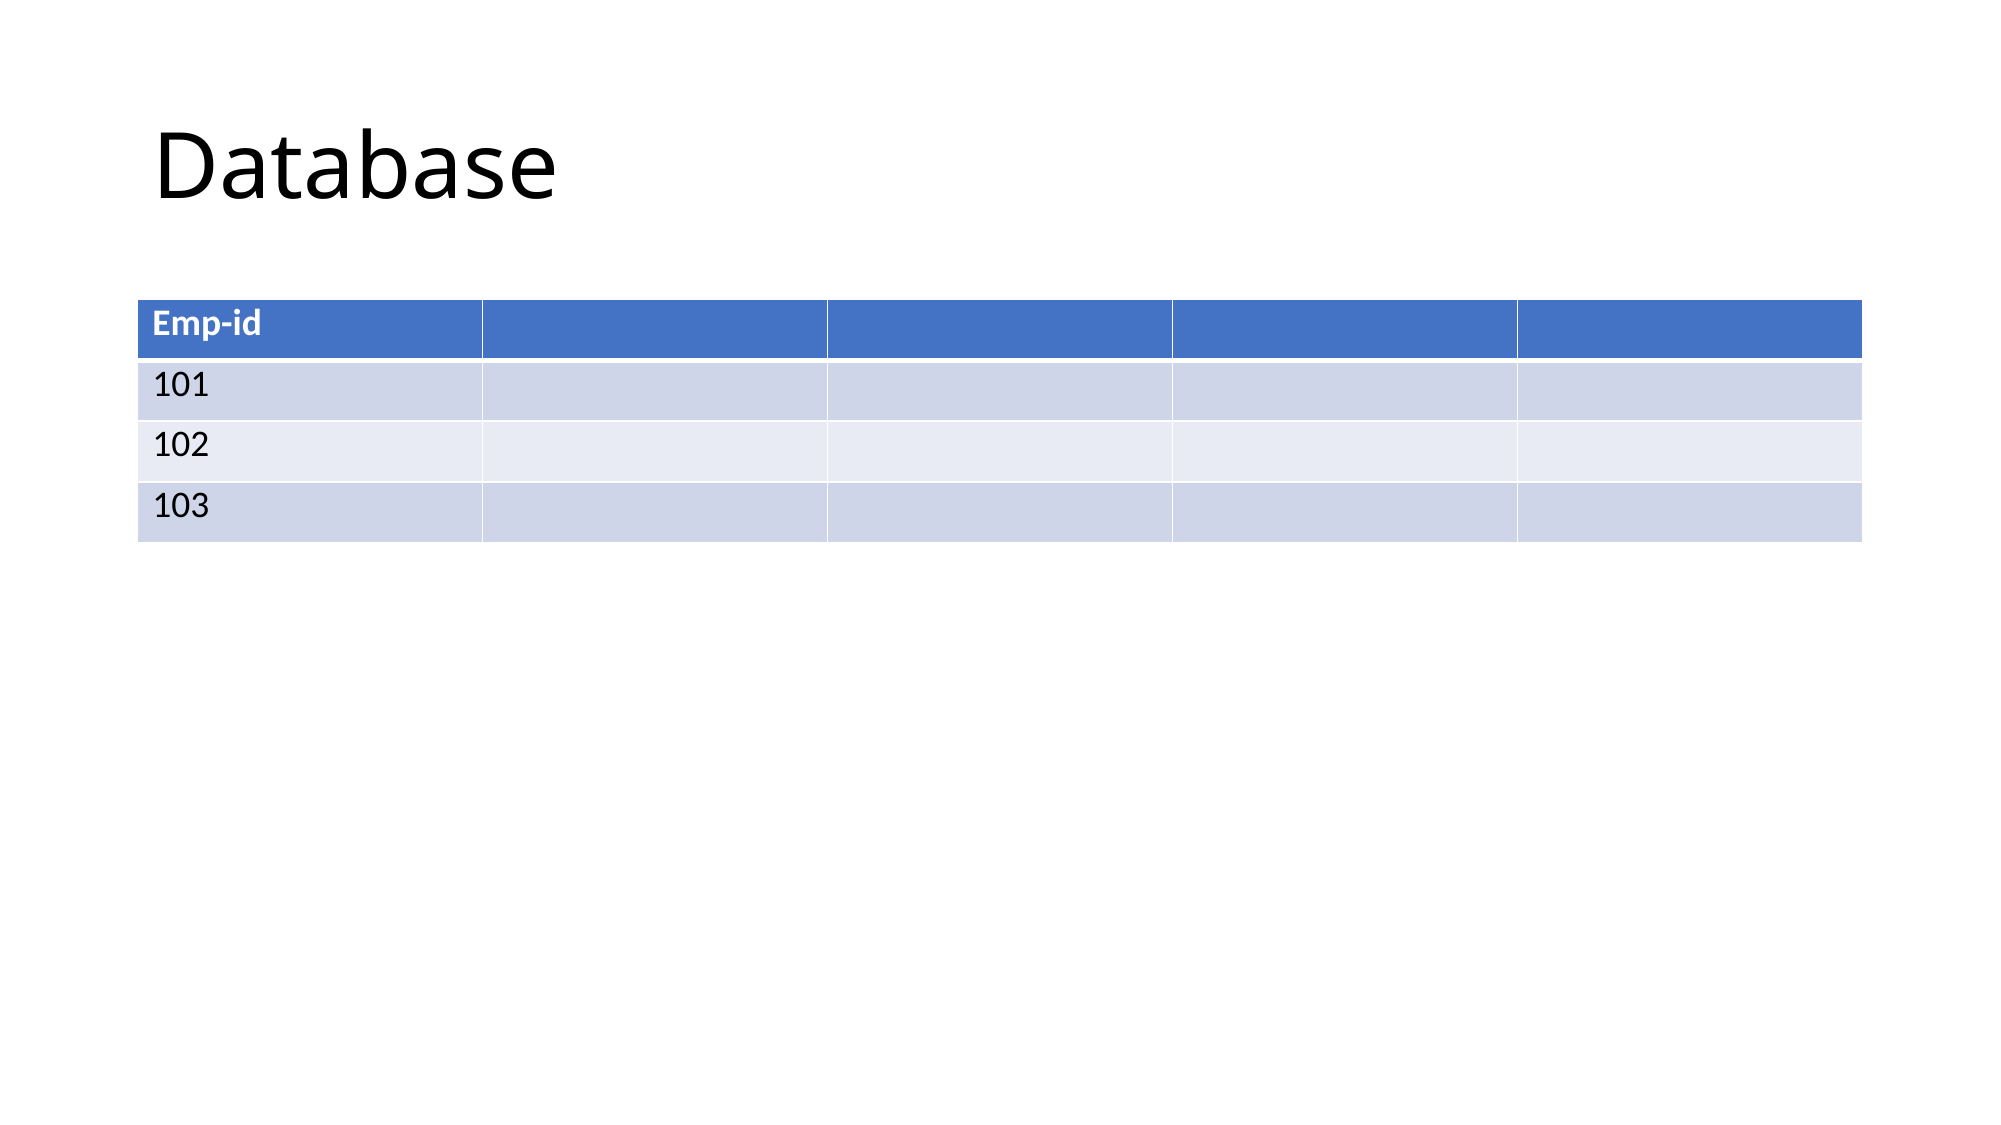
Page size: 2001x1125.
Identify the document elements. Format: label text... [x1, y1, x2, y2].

table_cell [1518, 483, 1862, 542]
table_cell [1518, 422, 1862, 481]
table_header Emp-id [138, 300, 482, 358]
table_cell [1173, 422, 1517, 481]
table_cell [483, 483, 827, 542]
table_header [1173, 300, 1517, 358]
table_cell 102 [138, 422, 482, 481]
table_cell [1173, 363, 1517, 420]
table_cell [1518, 363, 1862, 420]
table_cell 101 [138, 363, 482, 420]
table_cell [828, 422, 1172, 481]
table_cell [1173, 483, 1517, 542]
table_cell 103 [138, 483, 482, 542]
table_header [483, 300, 827, 358]
table_cell [483, 422, 827, 481]
table_cell [828, 363, 1172, 420]
table_cell [483, 363, 827, 420]
table_cell [828, 483, 1172, 542]
title Database [137, 59, 1863, 278]
table_header [828, 300, 1172, 358]
table_header [1518, 300, 1862, 358]
